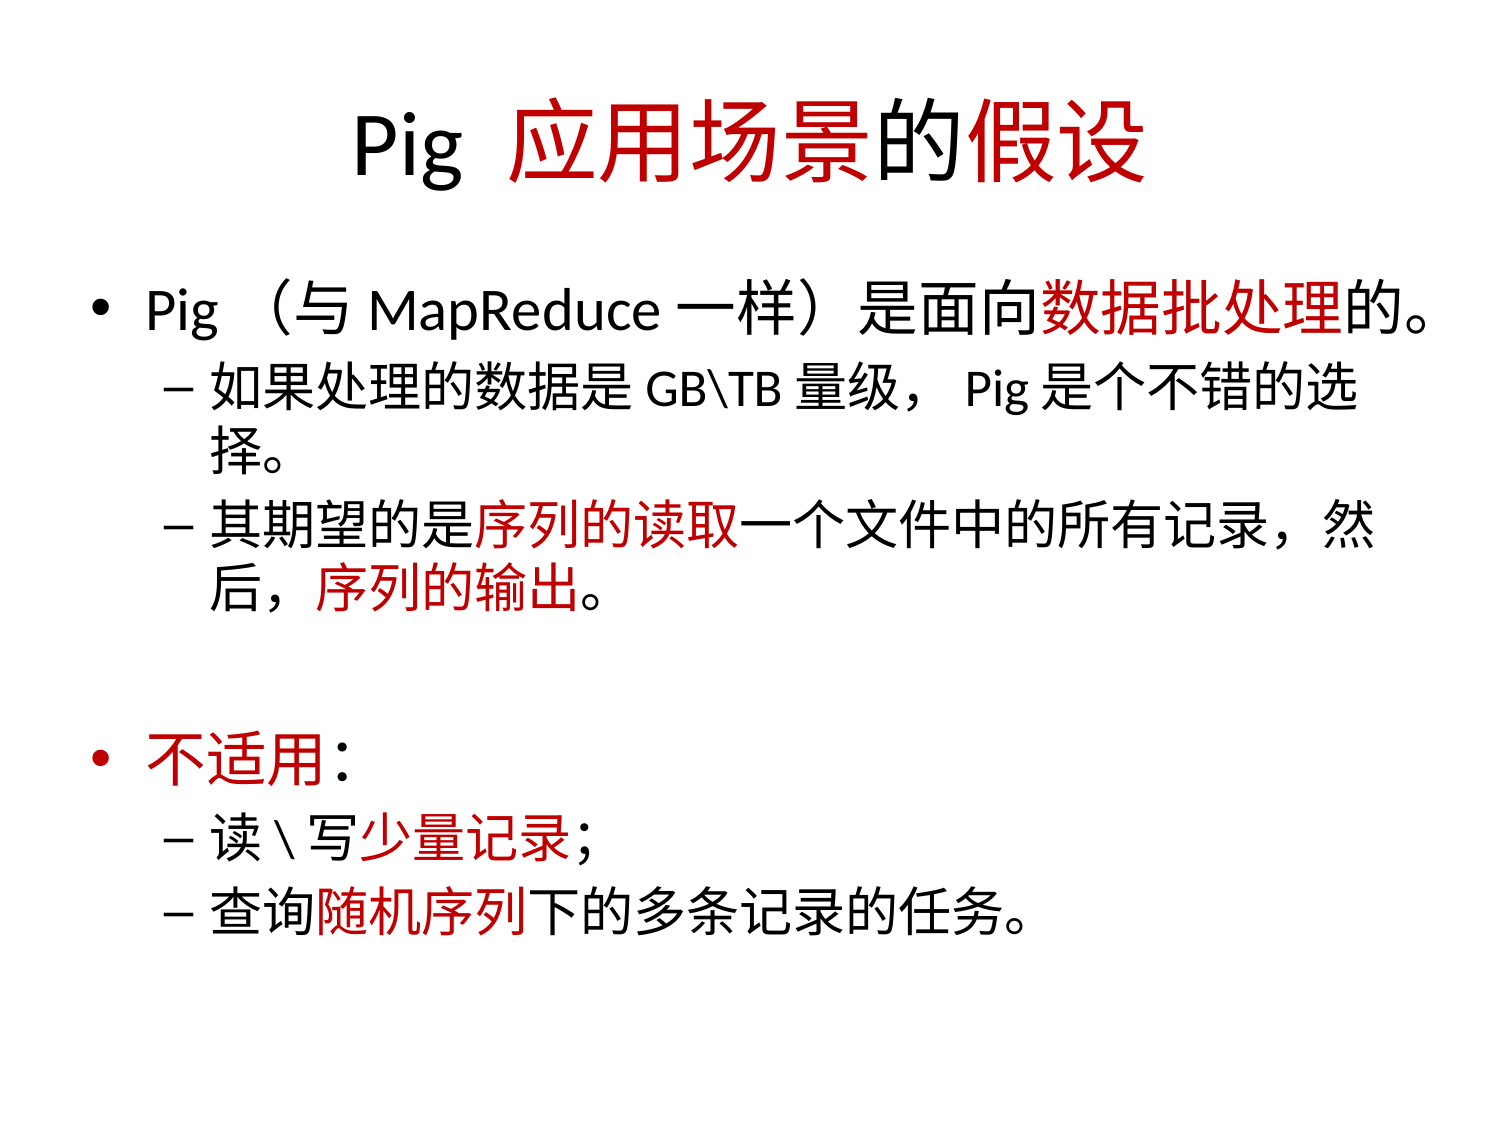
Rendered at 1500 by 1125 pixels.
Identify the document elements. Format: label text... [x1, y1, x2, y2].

title Pig 应用场景的假设 [75, 45, 1425, 233]
list Pig（与MapReduce一样）是面向数据批处理的。 如果处理的数据是GB\TB量级，Pig是个不错的选择。 其期望的是序列的读取一个文件中的所有记录，然后，序列的输出。 不适用： 读\写少量记录； 查询随机序列下的多条记录的任务。 [75, 262, 1425, 1005]
